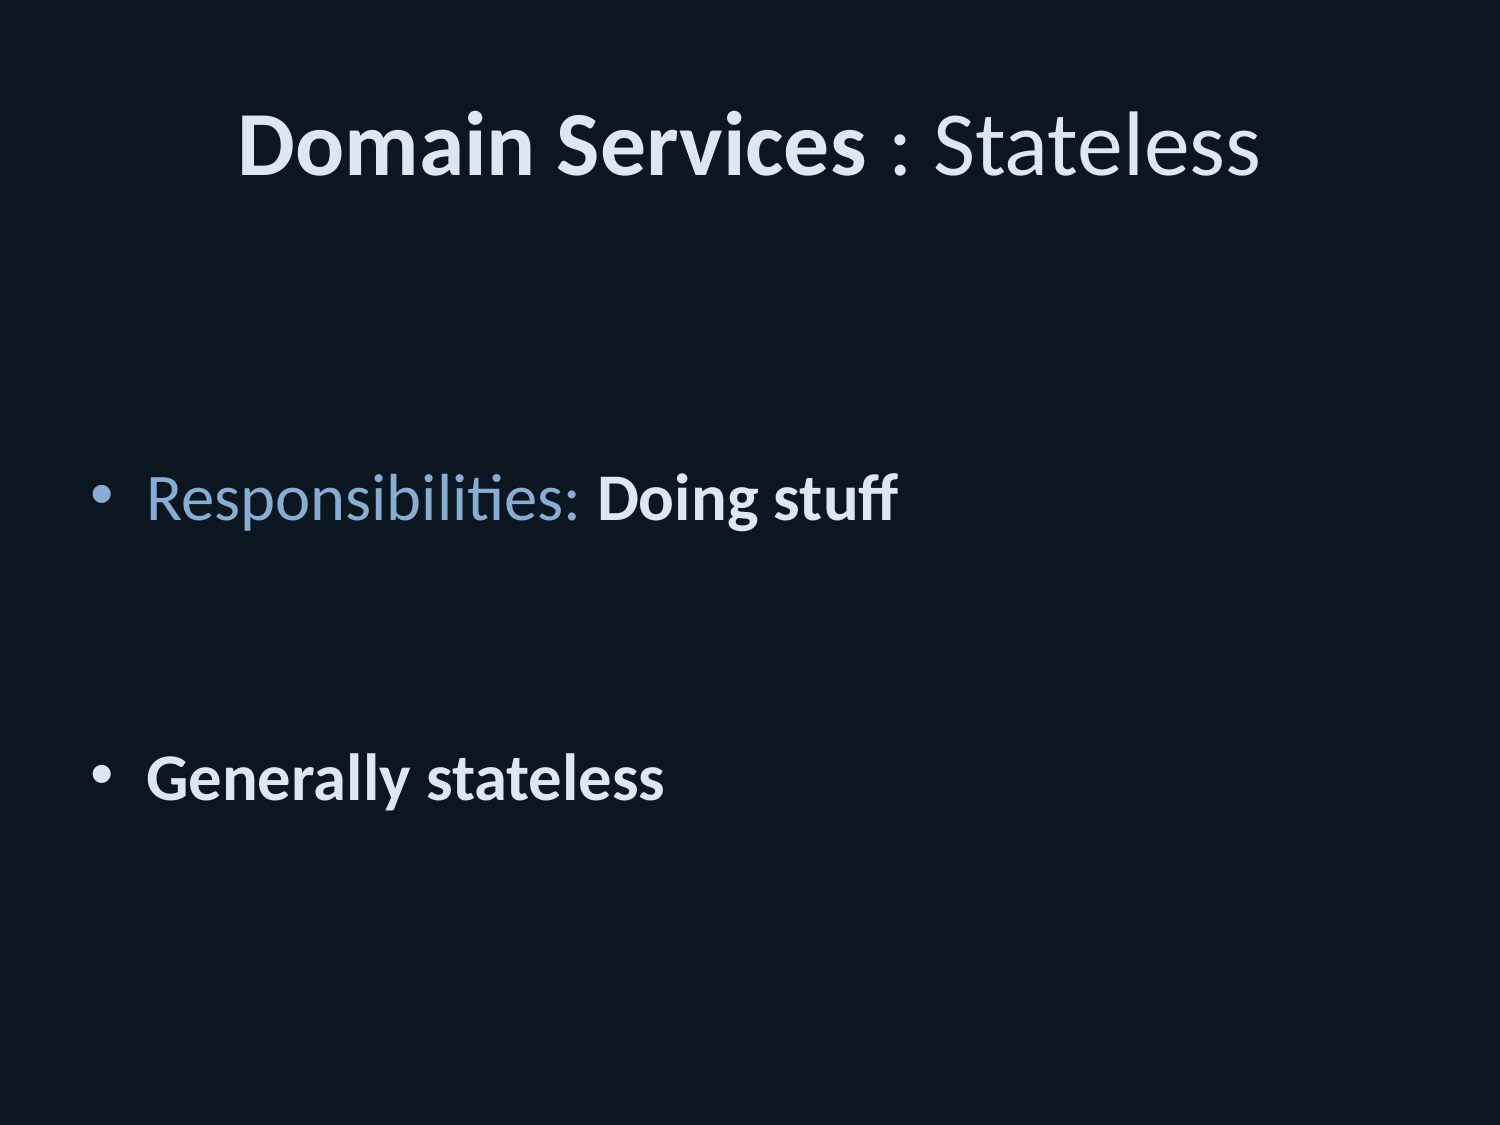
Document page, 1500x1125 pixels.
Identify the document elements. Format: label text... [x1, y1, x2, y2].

title Domain Services : Stateless [75, 45, 1425, 233]
list Responsibilities: Doing stuff Generally stateless [75, 262, 1425, 1005]
